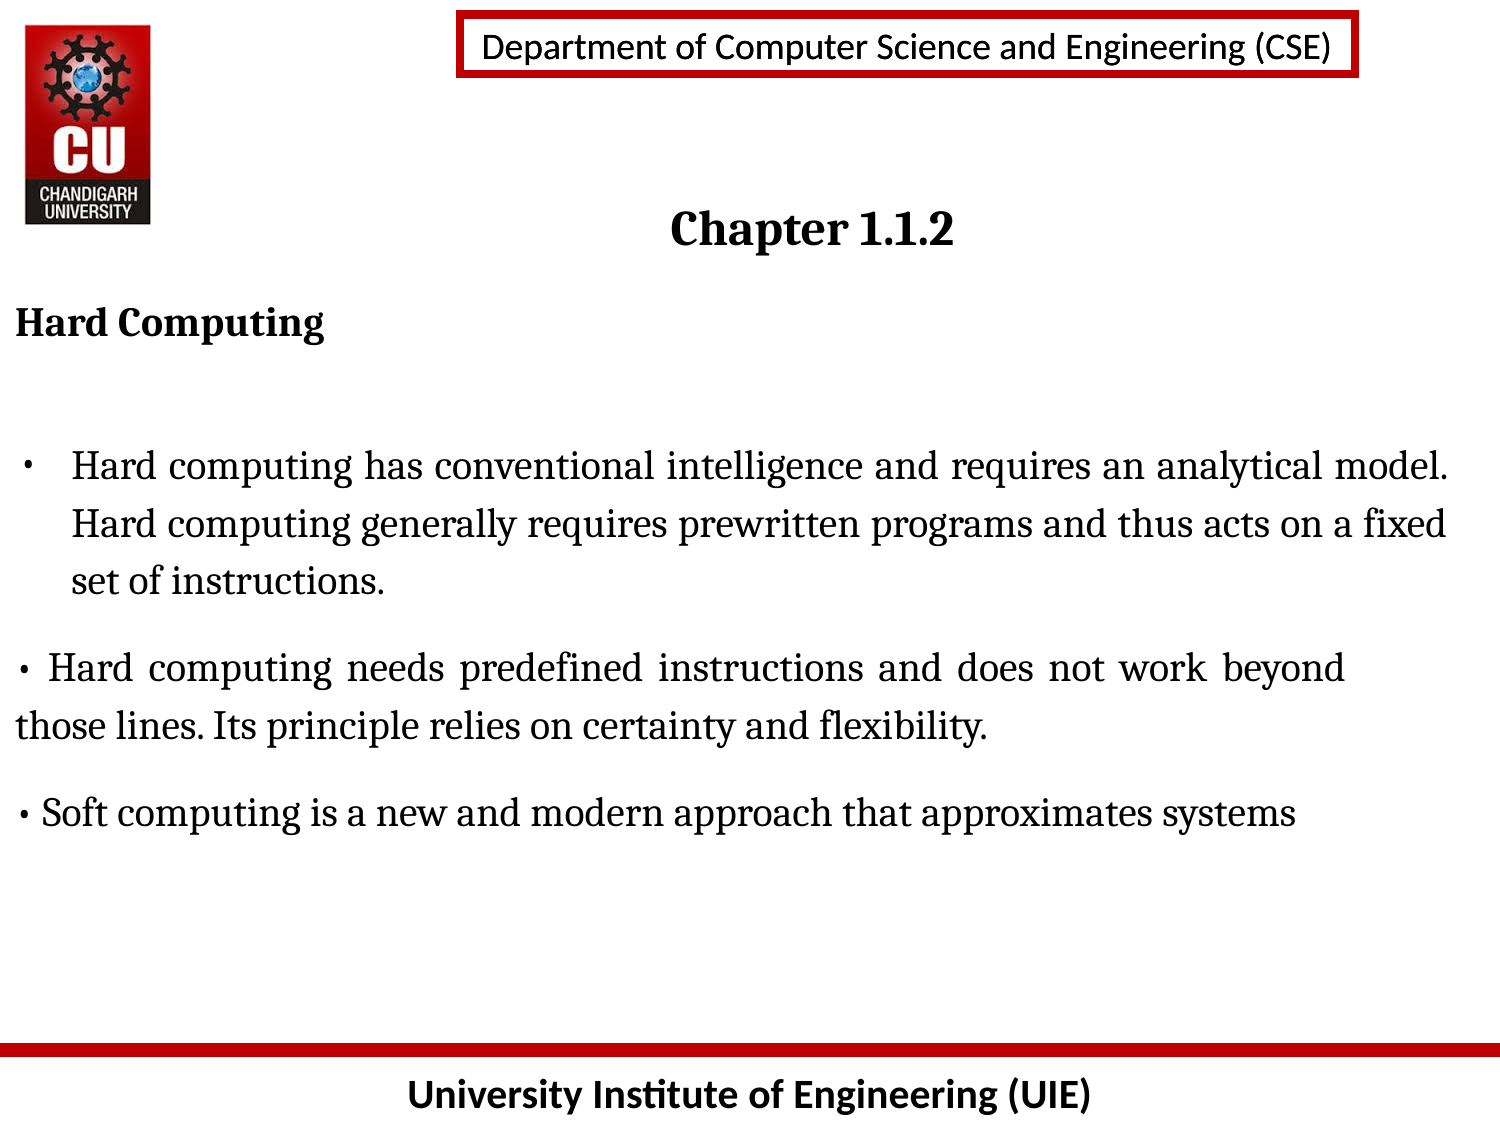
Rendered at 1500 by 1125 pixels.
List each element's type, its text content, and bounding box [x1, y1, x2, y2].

picture [24, 24, 151, 225]
list Hard Computing Hard computing has conventional intelligence and requires an analytical model. Hard computing generally requires prewritten programs and thus acts on a fixed set of instructions. • Hard computing needs predefined instructions and does not work beyond those lines. Its principle relies on certainty and flexibility. • Soft computing is a new and modern approach that approximates systems [0, 287, 1463, 1025]
title Chapter 1.1.2 [162, 174, 1463, 275]
